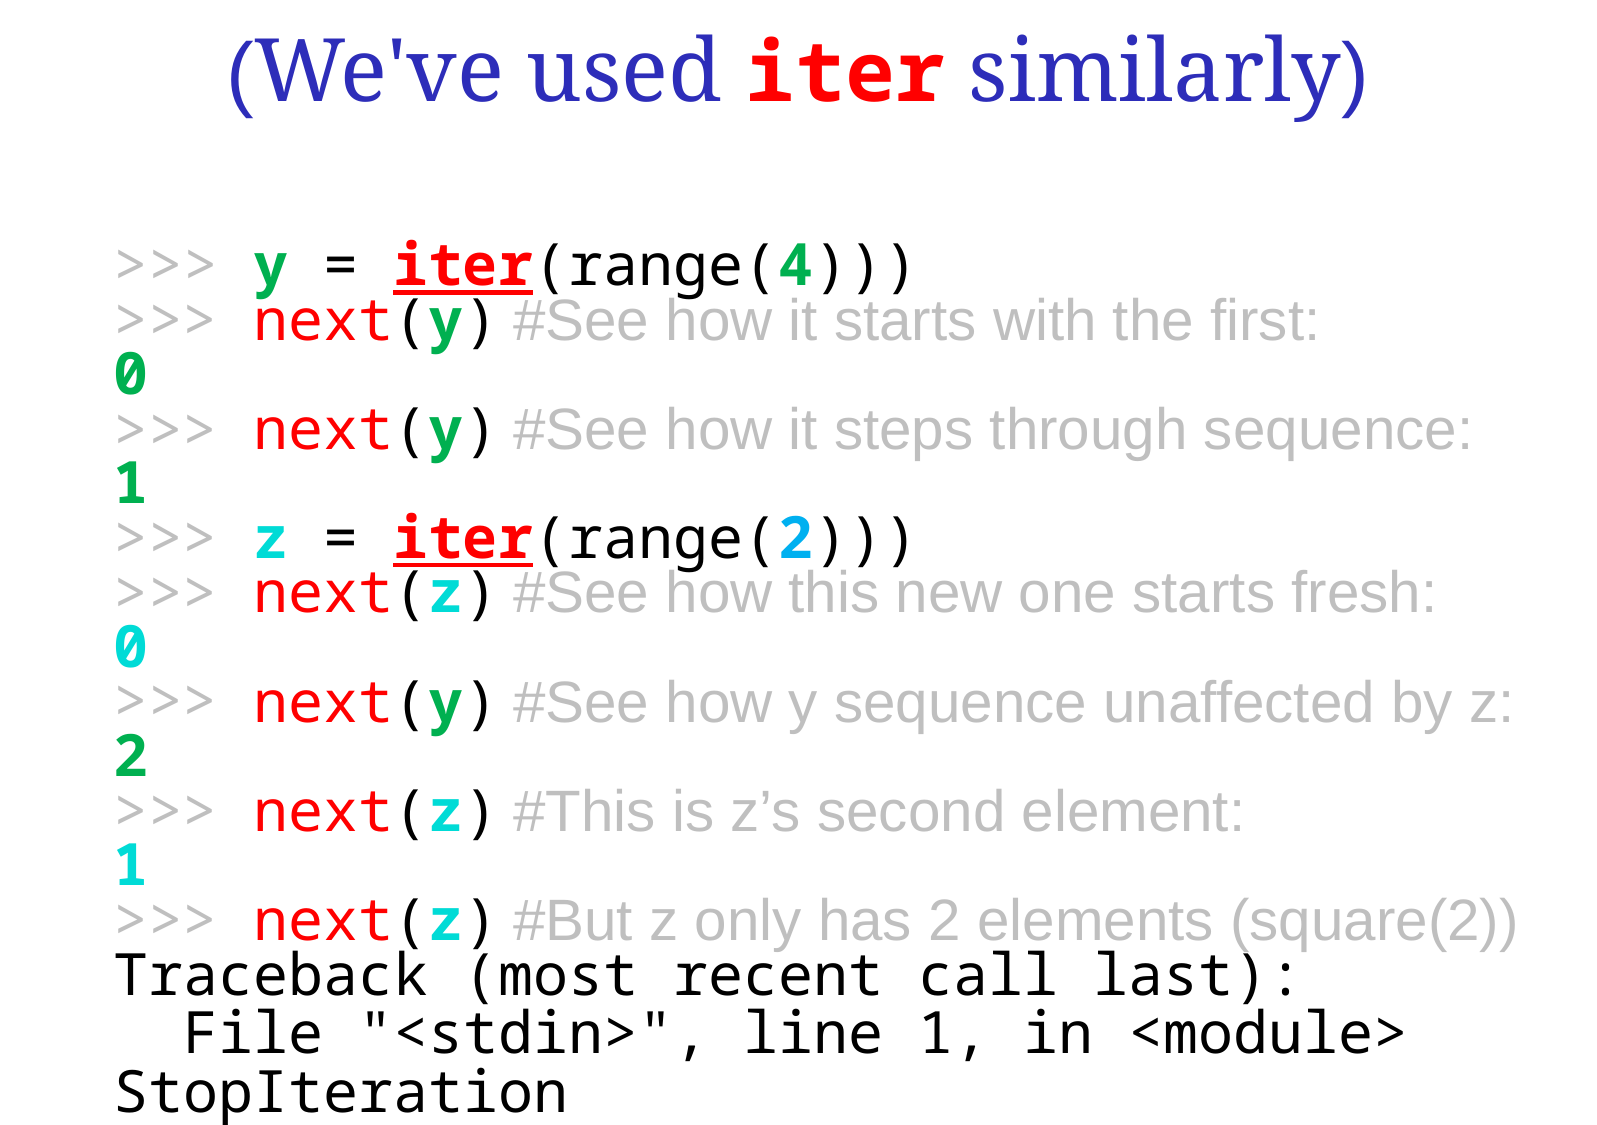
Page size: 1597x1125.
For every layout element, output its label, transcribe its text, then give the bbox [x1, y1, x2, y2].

text_box (We've used iter similarly) [48, 0, 1548, 173]
text_box >>> [98, 409, 238, 444]
text_box >>> [98, 515, 238, 556]
text_box >>> [98, 784, 238, 832]
text_box >>> [98, 889, 238, 945]
text_box >>> [98, 571, 238, 610]
text_box >>> [98, 297, 238, 338]
text_box >>> def squares(x): ... for i in range(x): yield i**2 >>> y = iter(range(4))) >>> next(y) #See how it starts with the first: 0 >>> next(y) #See how it steps through sequence: 1 >>> z = iter(range(2))) >>> next(z) #See how this new one starts fresh: 0 >>> next(y) #See how y sequence unaffected by z: 2 >>> next(z) #This is z’s second element: 1 >>> next(z) #But z only has 2 elements (square(2)) Traceback (most recent call last): File "<stdin>", line 1, in <module> StopIteration [82, 125, 1544, 1125]
text_box >>> [98, 672, 238, 725]
